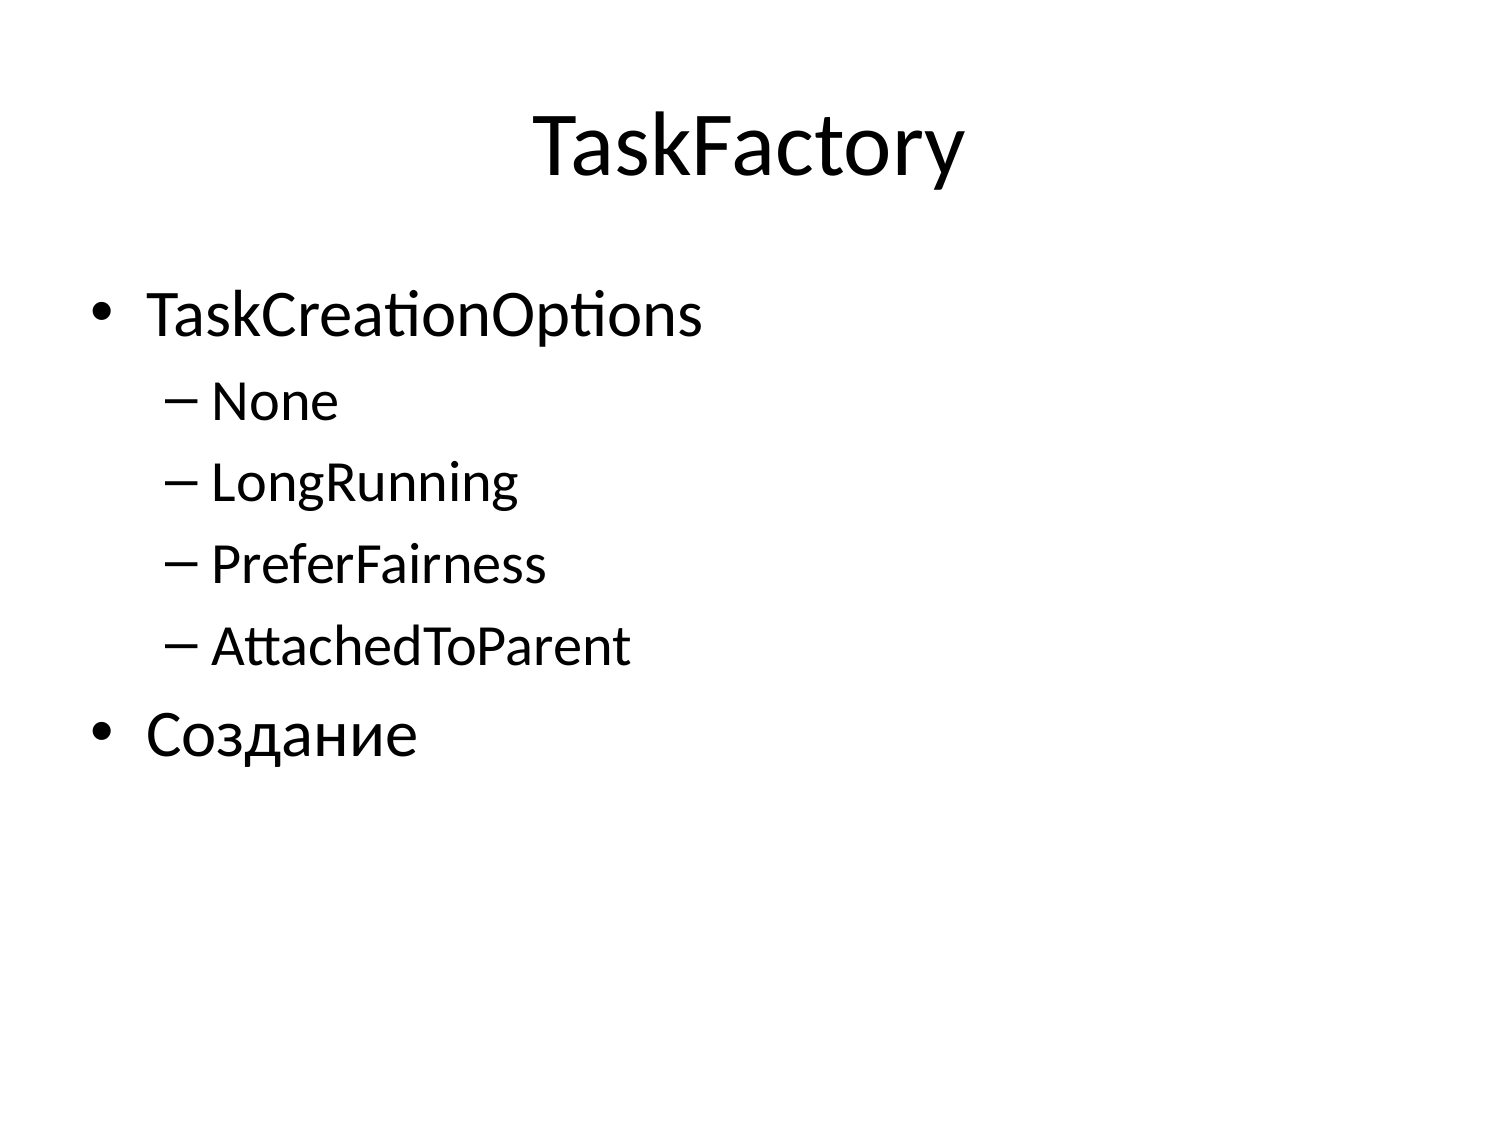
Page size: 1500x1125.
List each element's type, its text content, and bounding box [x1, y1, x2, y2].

title TaskFactory [75, 45, 1425, 233]
list TaskCreationOptions None LongRunning PreferFairness AttachedToParent Создание [75, 262, 1425, 1005]
